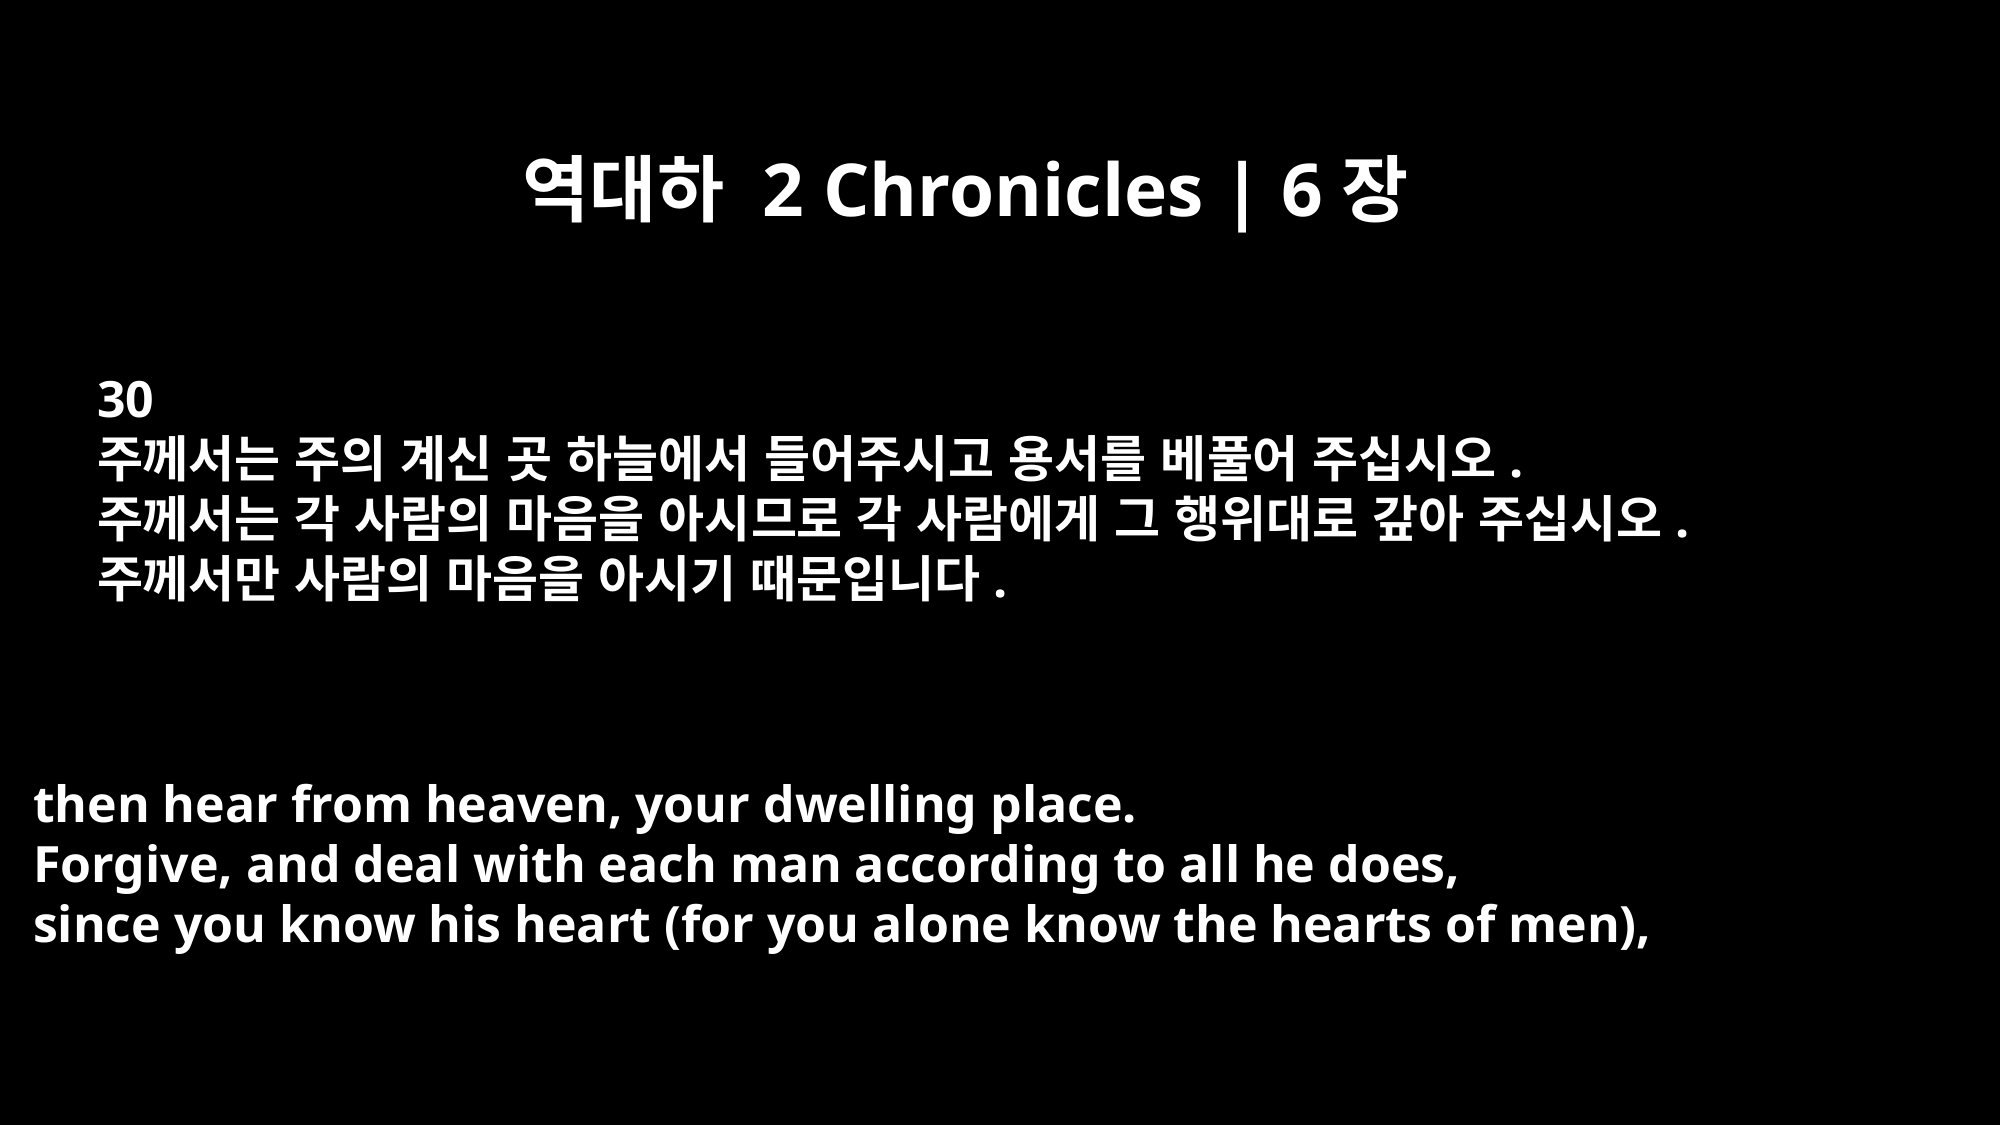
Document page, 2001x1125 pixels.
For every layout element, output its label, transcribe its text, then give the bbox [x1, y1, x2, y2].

text_box 30 주께서는 주의 계신 곳 하늘에서 들어주시고 용서를 베풀어 주십시오. 주께서는 각 사람의 마음을 아시므로 각 사람에게 그 행위대로 갚아 주십시오. 주께서만 사람의 마음을 아시기 때문입니다. [82, 359, 1705, 615]
text_box then hear from heaven, your dwelling place. Forgive, and deal with each man according to all he does, since you know his heart (for you alone know the hearts of men), [18, 764, 1667, 960]
text_box 역대하 2 Chronicles | 6장 [507, 136, 1424, 239]
